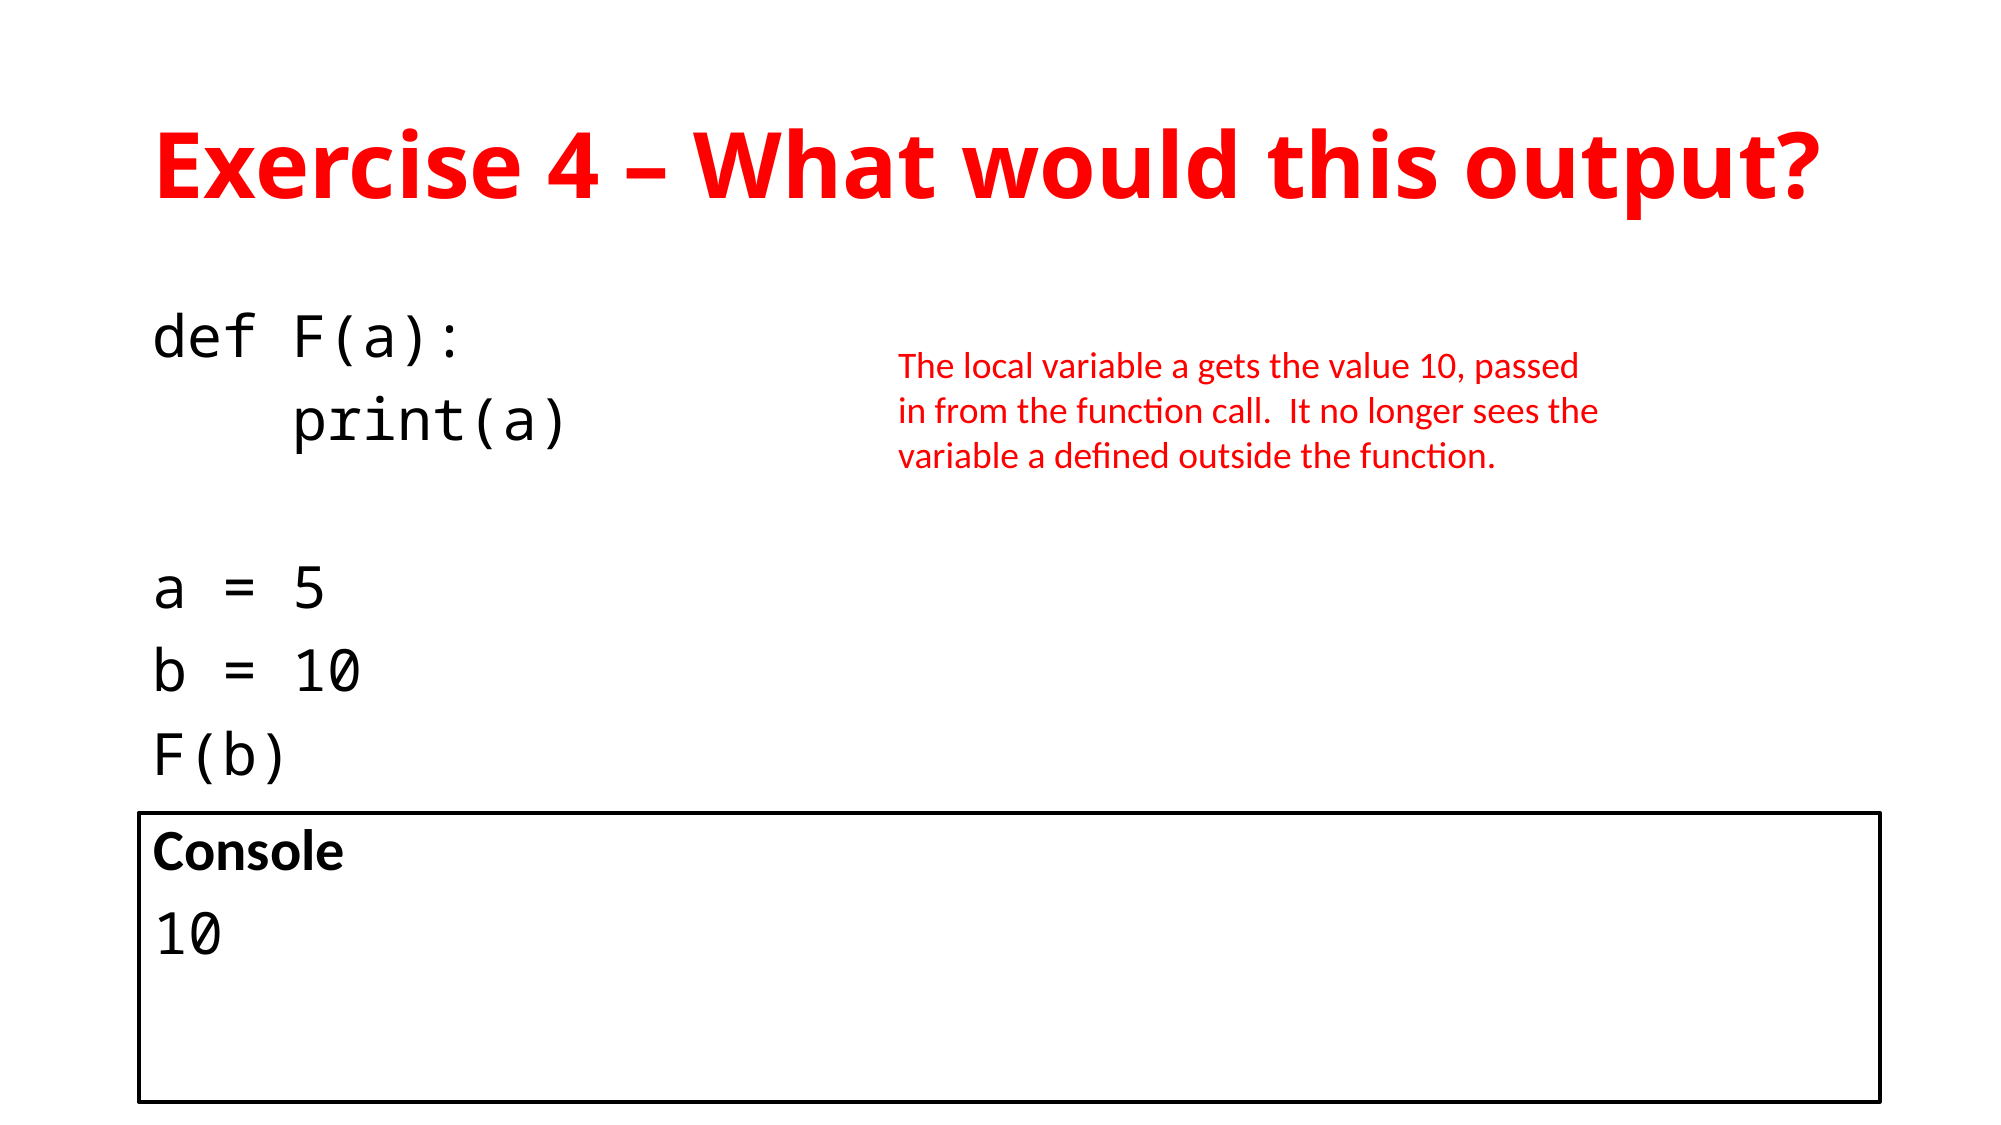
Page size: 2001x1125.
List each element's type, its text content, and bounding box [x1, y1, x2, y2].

title Exercise 4 – What would this output? [137, 59, 1863, 278]
list def F(a): print(a) a = 5 b = 10 F(b) [137, 299, 1898, 800]
text_box The local variable a gets the value 10, passed in from the function call. It no longer sees the variable a defined outside the function. [883, 334, 1627, 484]
text_box Console 10 [138, 812, 1880, 1102]
